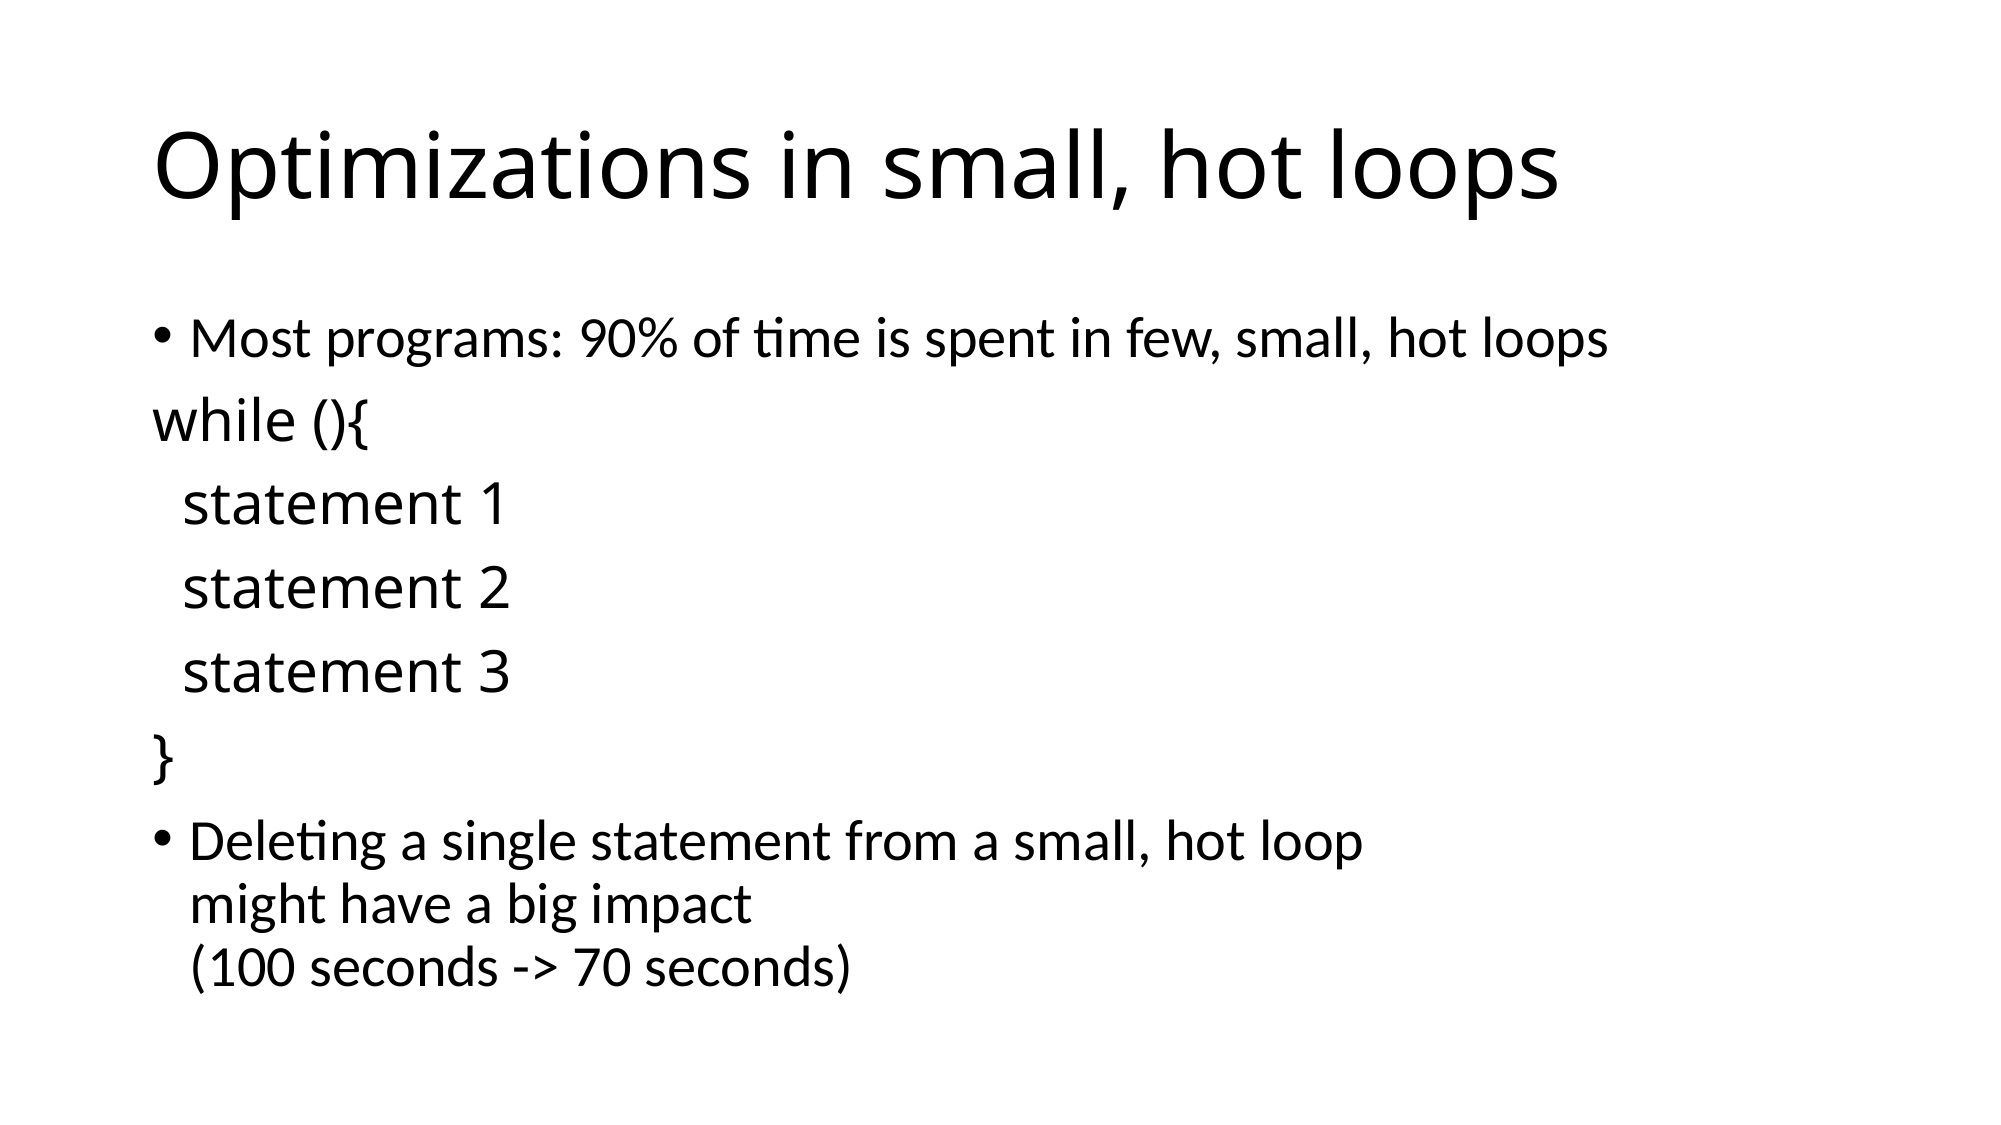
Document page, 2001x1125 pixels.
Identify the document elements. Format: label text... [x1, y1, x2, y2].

title Optimizations in small, hot loops [137, 59, 1863, 278]
list Most programs: 90% of time is spent in few, small, hot loops while (){ statement 1 statement 2 statement 3 } Deleting a single statement from a small, hot loop might have a big impact (100 seconds -> 70 seconds) [137, 299, 1863, 1014]
